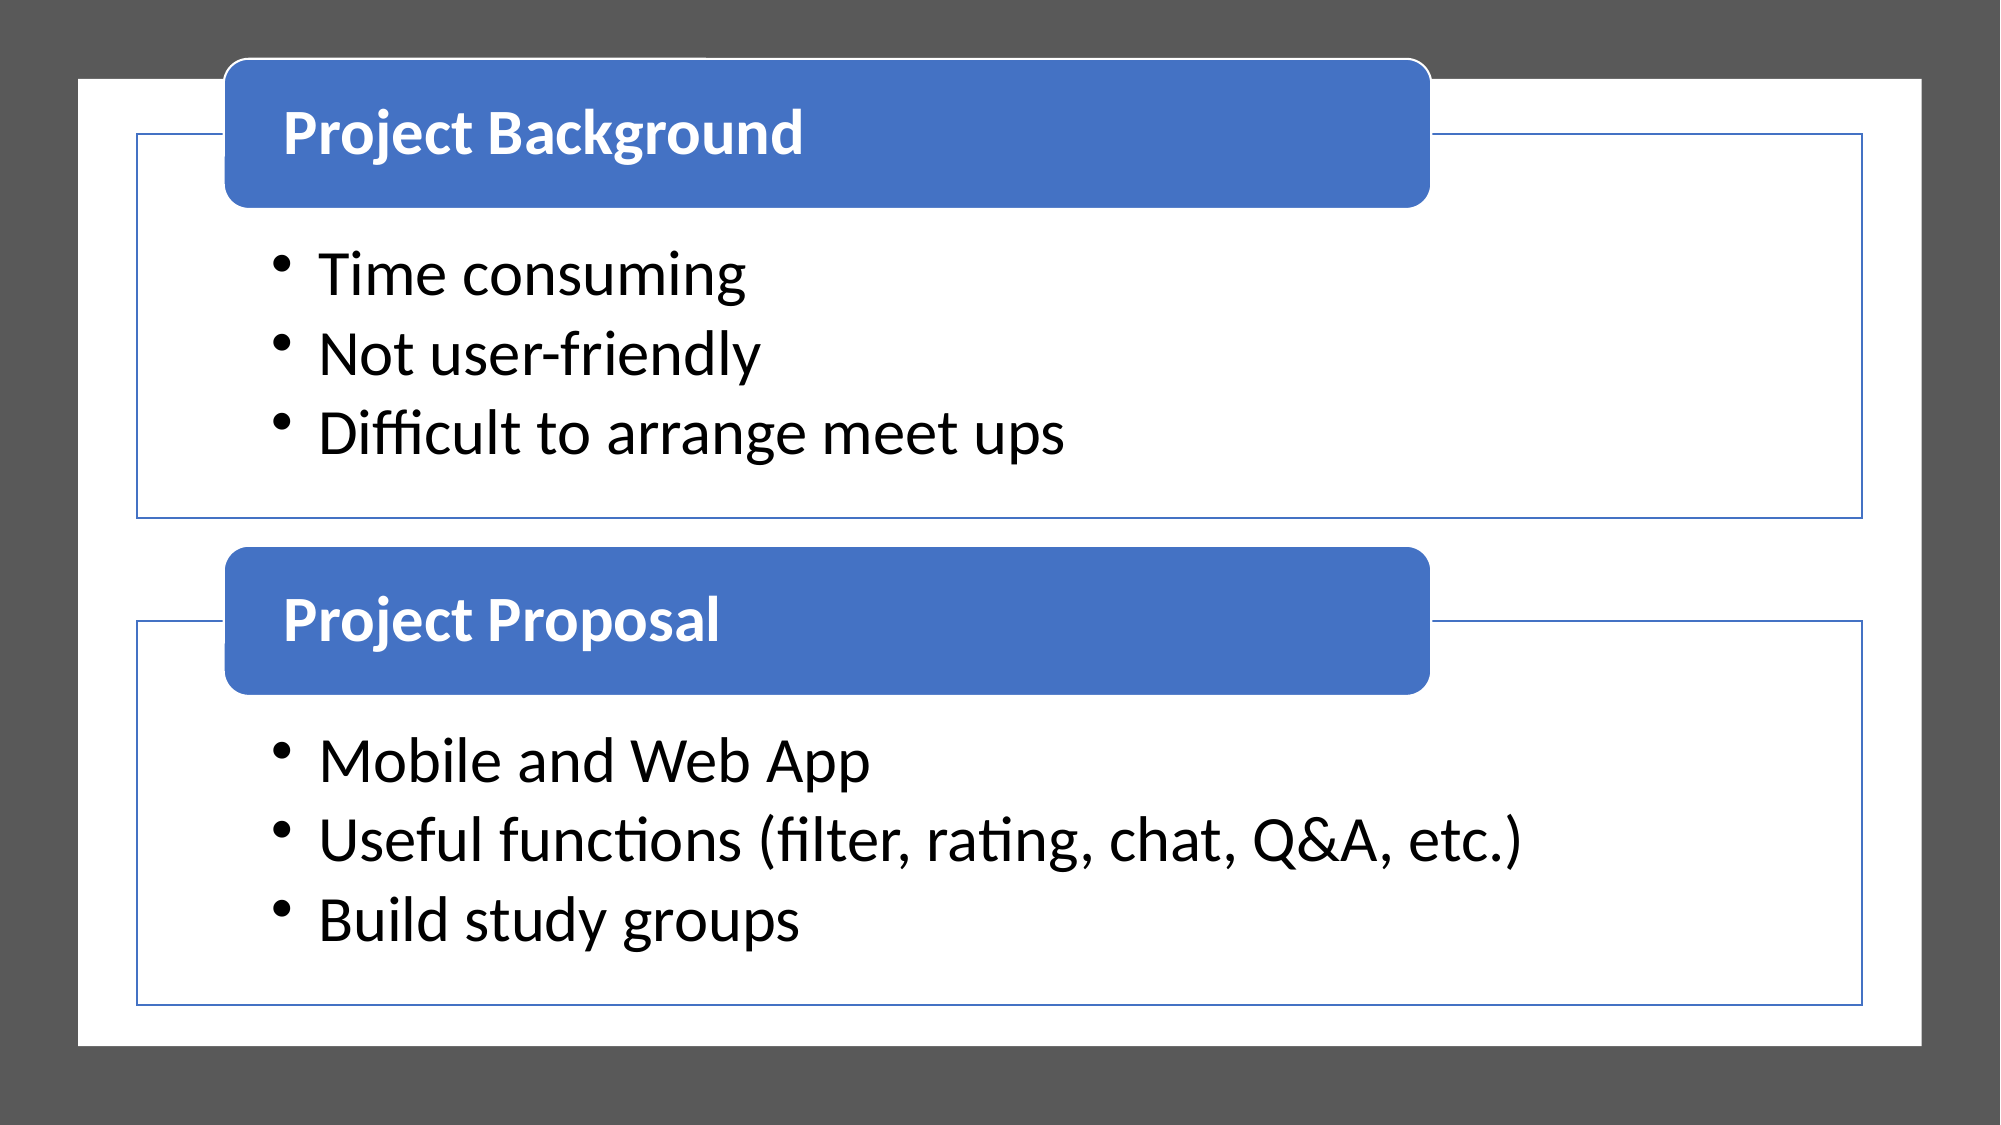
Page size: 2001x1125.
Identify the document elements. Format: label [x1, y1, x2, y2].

text_box [0, 0, 2000, 1125]
text_box [77, 78, 1923, 1047]
list [137, 50, 1863, 1014]
